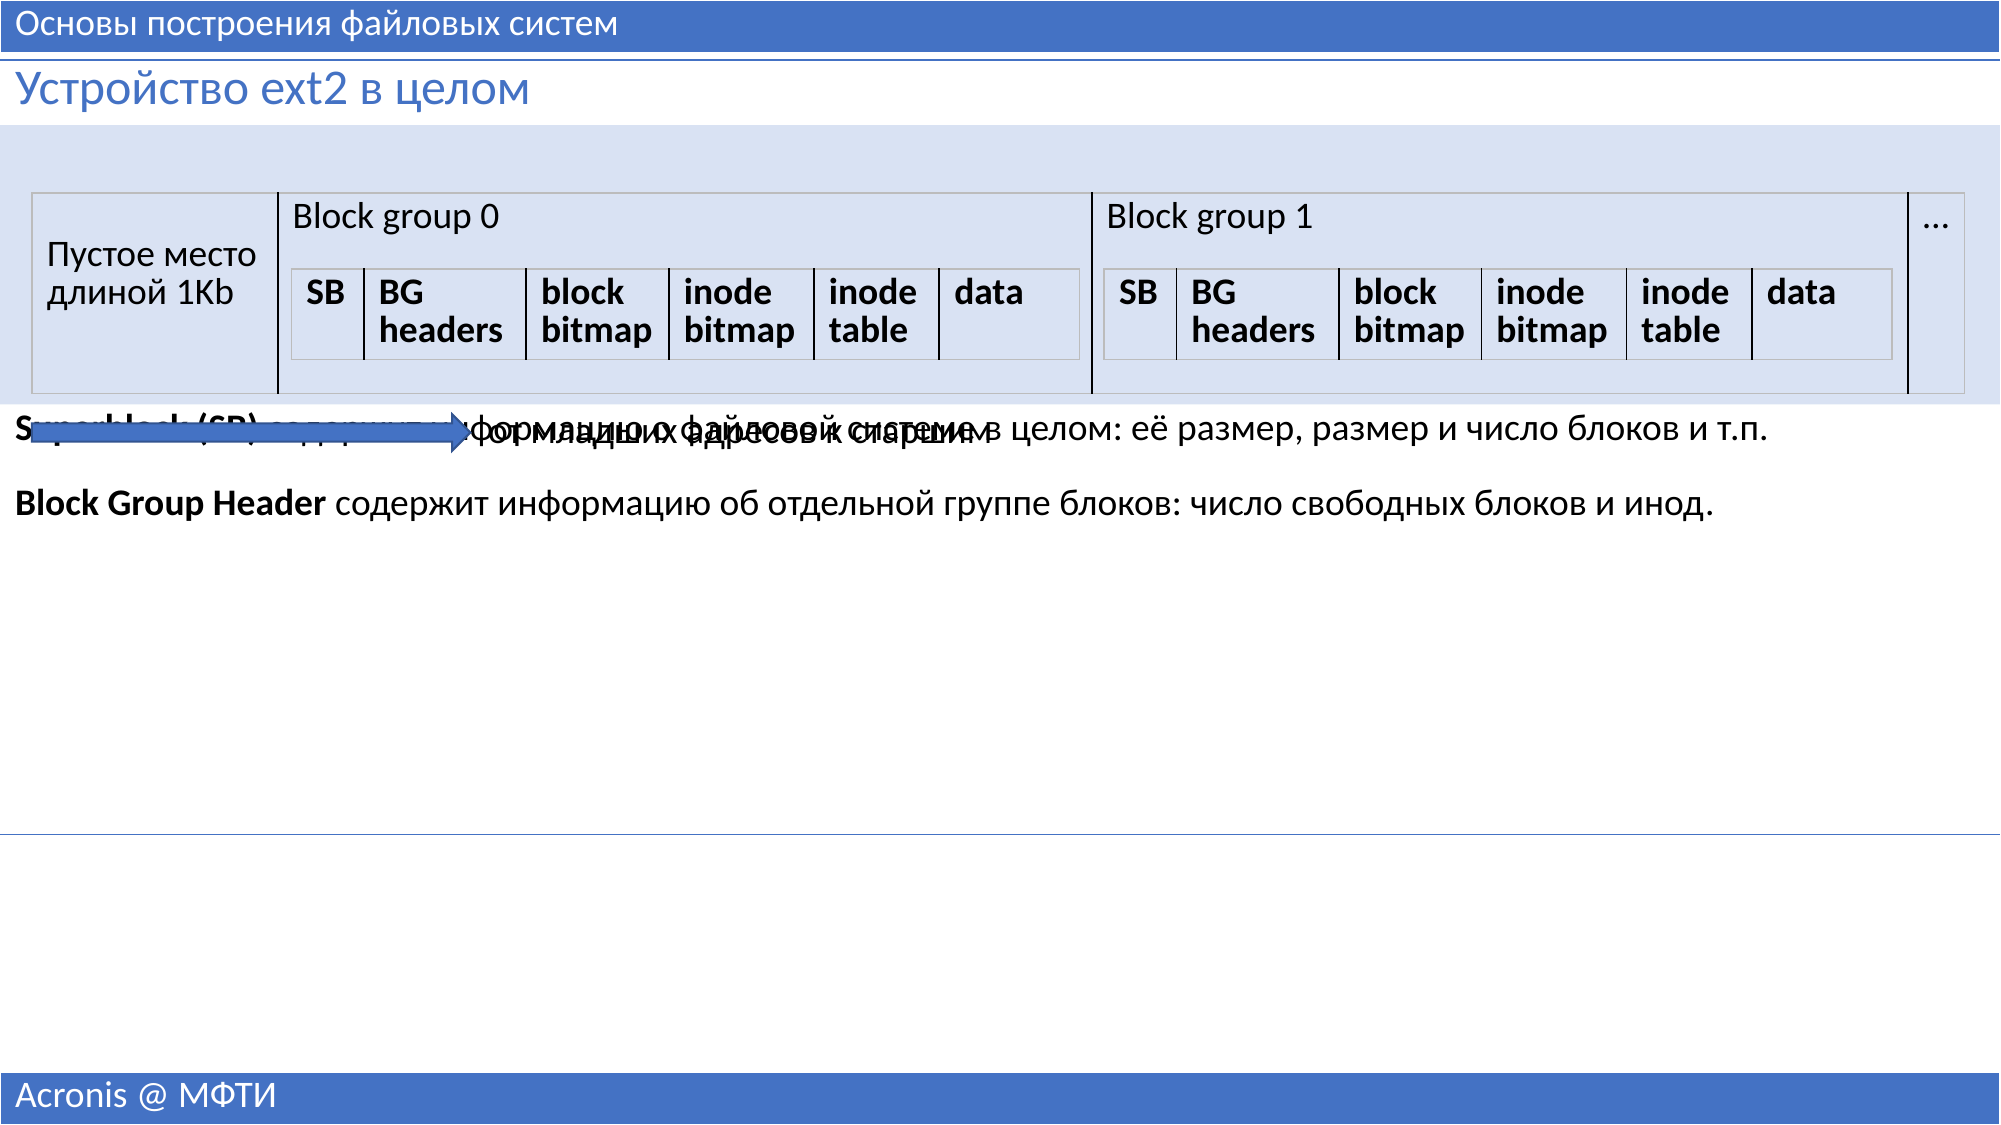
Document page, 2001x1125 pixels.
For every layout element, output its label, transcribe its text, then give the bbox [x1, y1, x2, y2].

table_header Block group 1 [1093, 194, 1907, 393]
table_header Пустое место длиной 1Kb [33, 194, 277, 393]
table_header inode bitmap [1482, 270, 1626, 359]
table_cell Superblock (SB) содержит информацию о файловой системе в целом: её размер, размер и число блоков и т.п. Block Group Header содержит информацию об отдельной группе блоков: число свободных блоков и инод. [0, 404, 2000, 834]
table_cell [0, 125, 2000, 404]
table_header Основы построения файловых систем [1, 1, 1999, 52]
table_header block bitmap [1340, 270, 1481, 359]
text_box от младших адресов к старшим [473, 398, 1008, 459]
table_header Acronis @ МФТИ [1, 1073, 1999, 1124]
table_header SB [292, 270, 363, 359]
table_header inode table [1627, 270, 1751, 359]
table_header data [1753, 270, 1891, 359]
table_header … [1909, 194, 1964, 393]
table_header Устройство ext2 в целом [0, 61, 2000, 125]
table_header BG headers [1177, 270, 1338, 359]
table_header inode bitmap [670, 270, 813, 359]
table_header Block group 0 [279, 194, 1091, 393]
text_box [30, 411, 472, 454]
table_header inode table [815, 270, 938, 359]
table_header data [940, 270, 1079, 359]
table_header block bitmap [527, 270, 668, 359]
table_header SB [1105, 270, 1176, 359]
table_header BG headers [365, 270, 525, 359]
